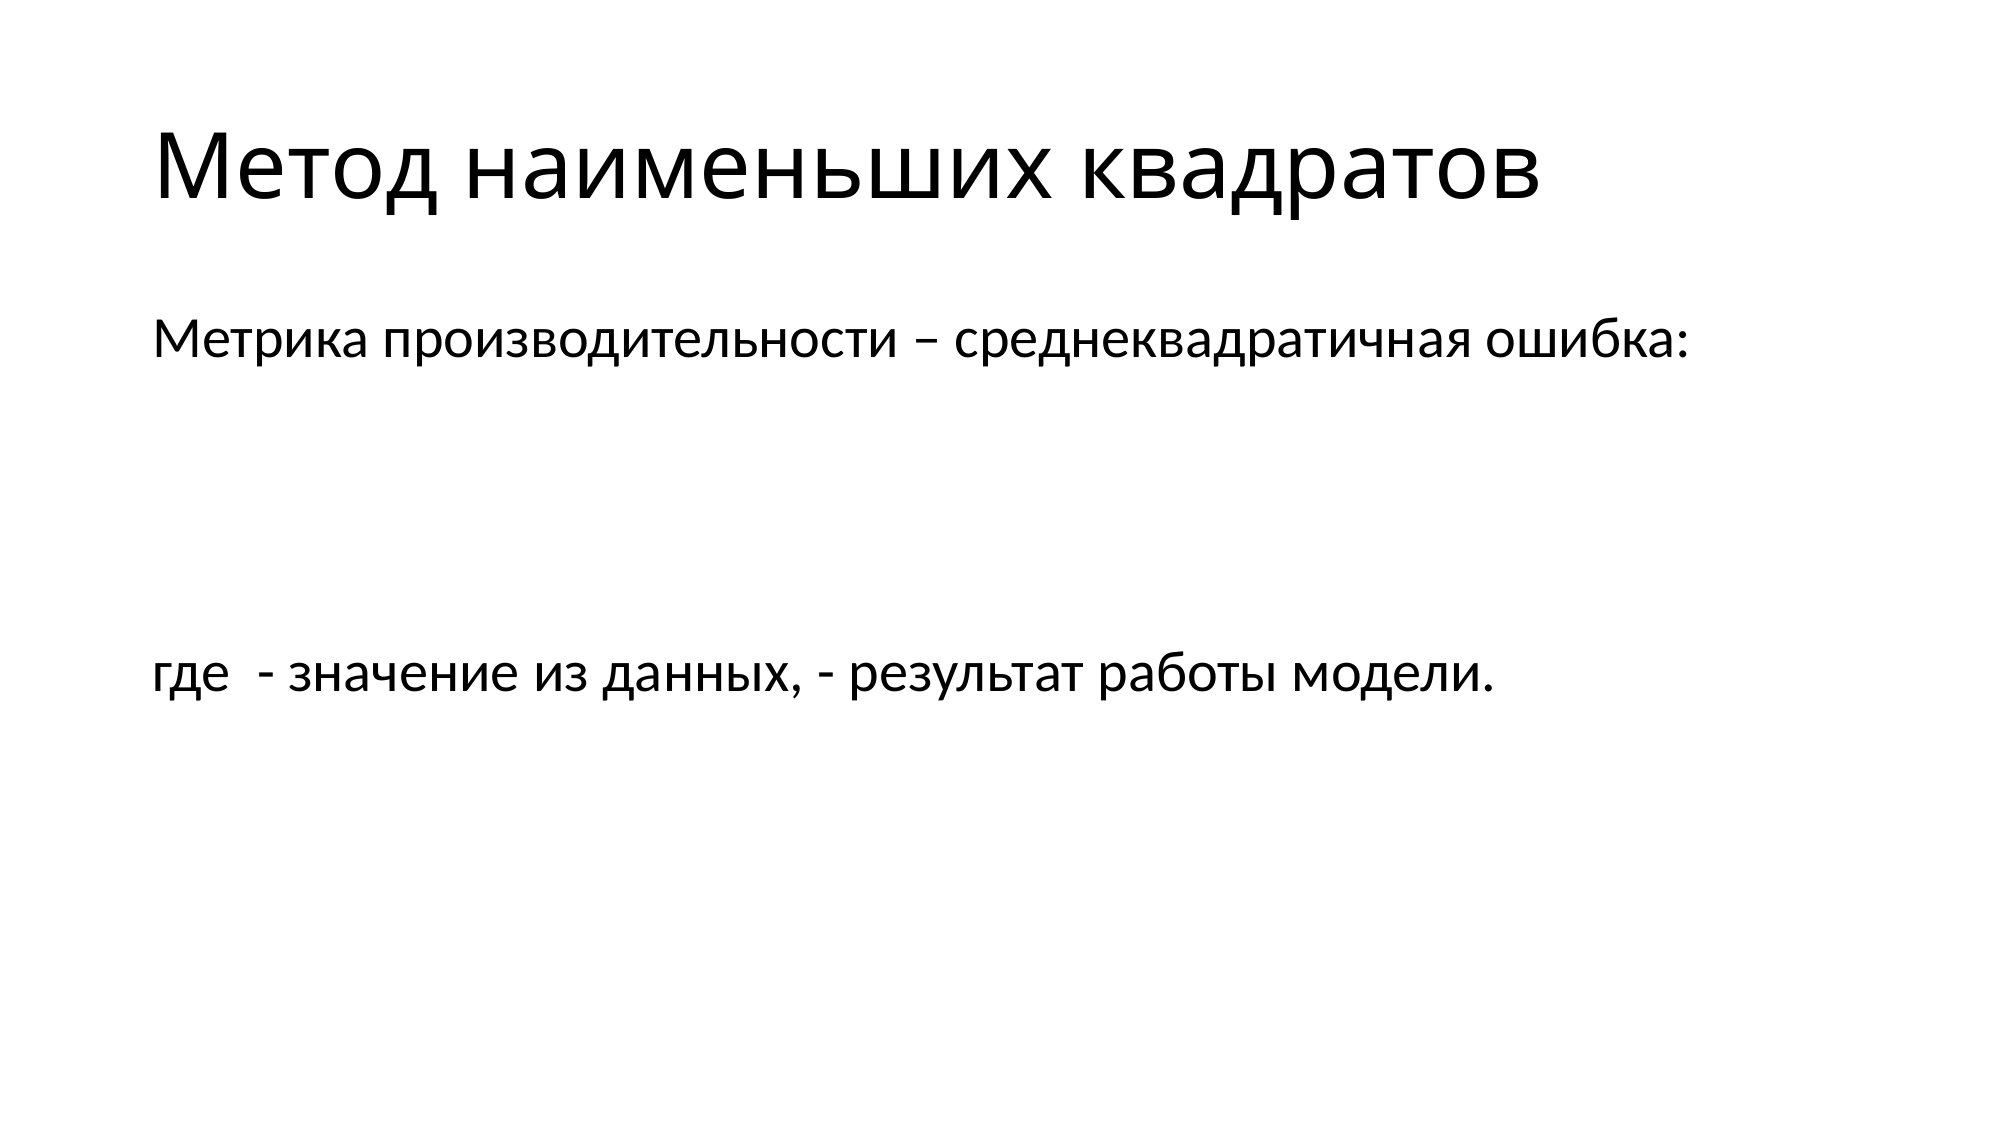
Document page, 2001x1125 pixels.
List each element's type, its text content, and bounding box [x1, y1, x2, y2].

title Метод наименьших квадратов [137, 59, 1863, 278]
